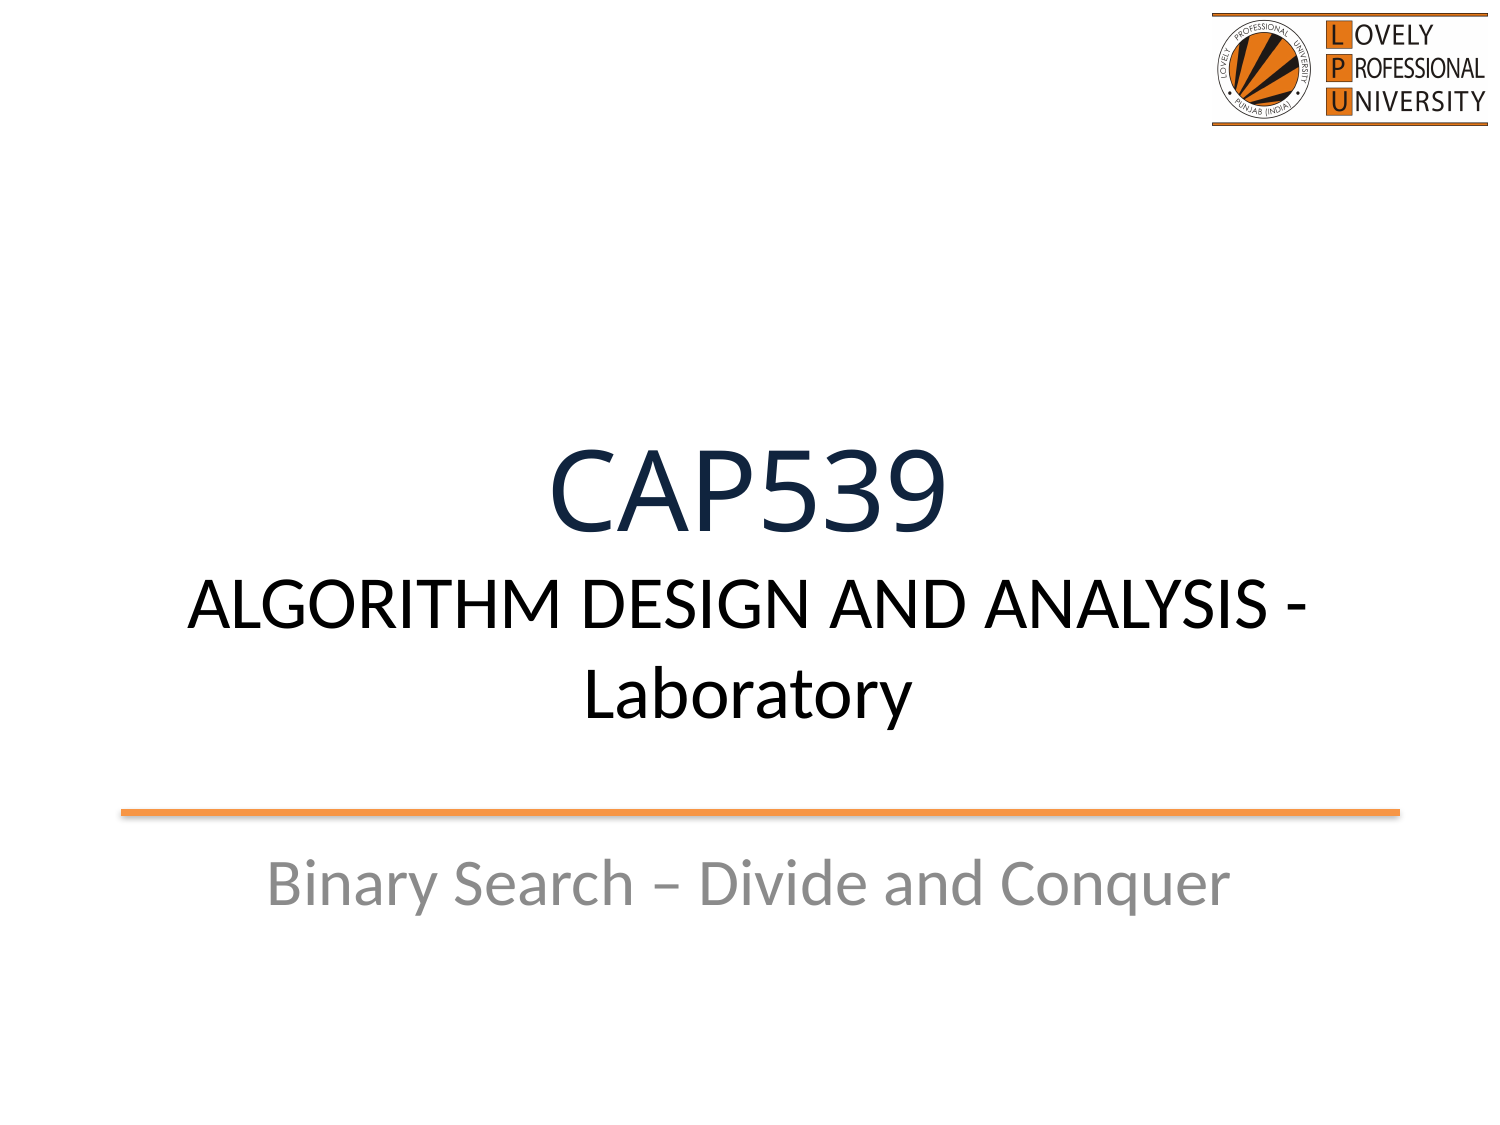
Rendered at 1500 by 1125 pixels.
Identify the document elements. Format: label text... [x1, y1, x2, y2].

title CAP539 ALGORITHM DESIGN AND ANALYSIS - Laboratory [22, 462, 1475, 825]
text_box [1212, 13, 1488, 126]
subtitle Binary Search – Divide and Conquer [225, 830, 1275, 950]
